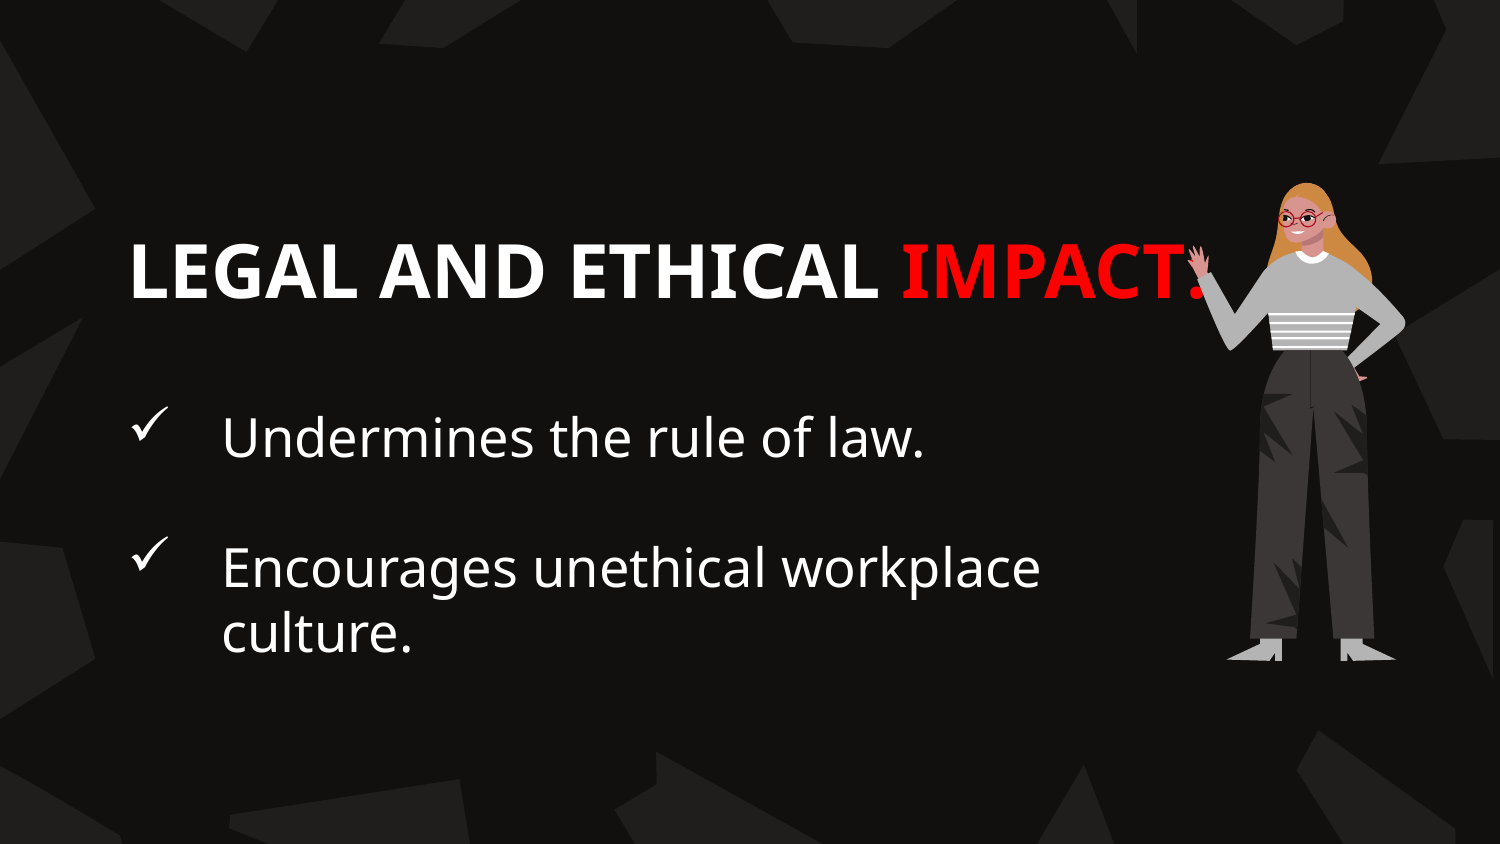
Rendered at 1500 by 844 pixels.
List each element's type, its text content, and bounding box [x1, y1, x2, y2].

list LEGAL AND ETHICAL IMPACT: Undermines the rule of law. Encourages unethical workplace culture. [89, 169, 1231, 717]
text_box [1186, 182, 1411, 662]
